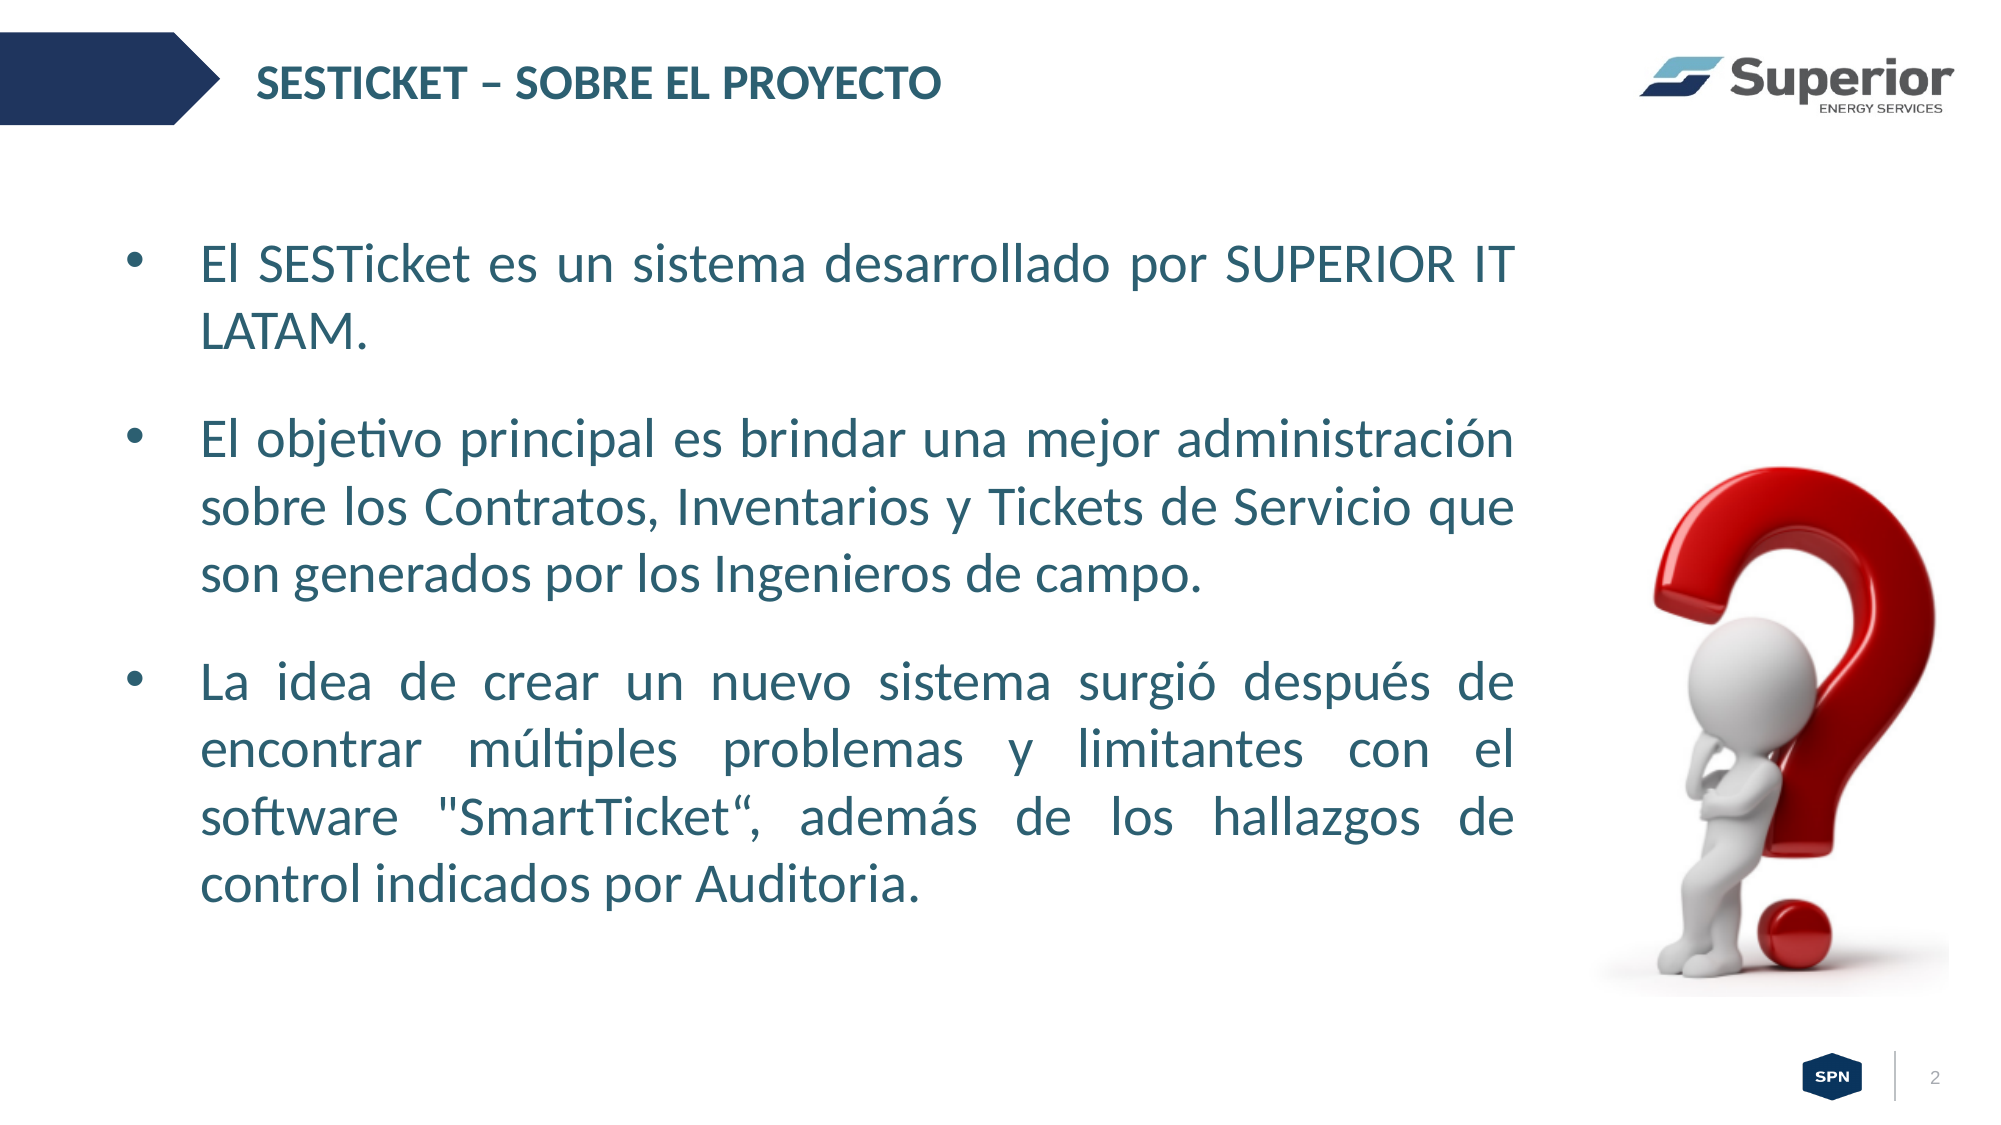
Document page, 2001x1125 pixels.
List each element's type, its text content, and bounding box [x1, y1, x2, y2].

picture [1577, 440, 1949, 998]
title SESTicket – SOBRE EL PROYECTO [241, 32, 1505, 127]
list El SESTicket es un sistema desarrollado por SUPERIOR IT LATAM. El objetivo principal es brindar una mejor administración sobre los Contratos, Inventarios y Tickets de Servicio que son generados por los Ingenieros de campo. La idea de crear un nuevo sistema surgió después de encontrar múltiples problemas y limitantes con el software "SmartTicket“, además de los hallazgos de control indicados por Auditoria. [110, 218, 1532, 961]
picture [1598, 5, 1992, 153]
